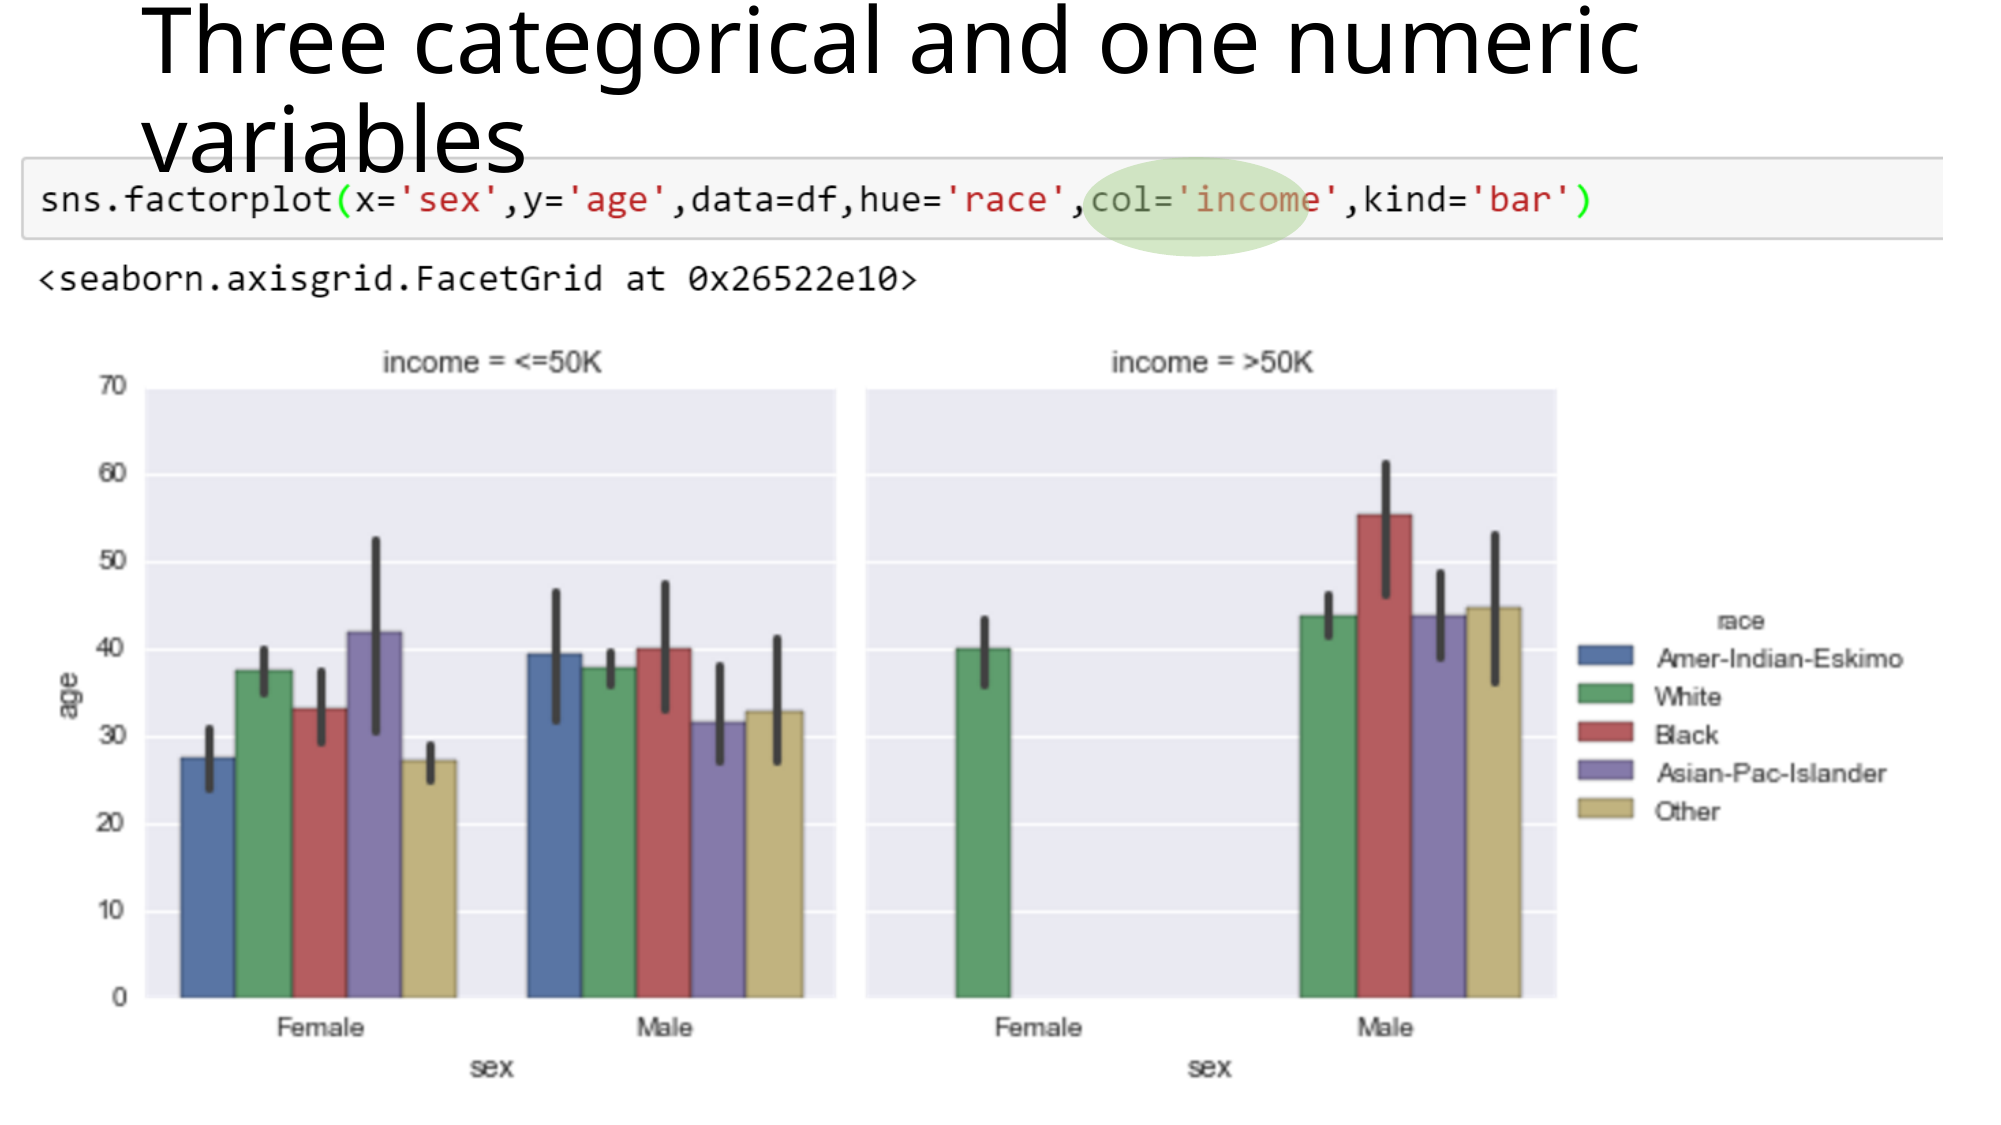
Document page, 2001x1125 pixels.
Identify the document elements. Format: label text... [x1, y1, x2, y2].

title Three categorical and one numeric variables [126, 20, 1852, 146]
picture [9, 146, 1943, 1106]
